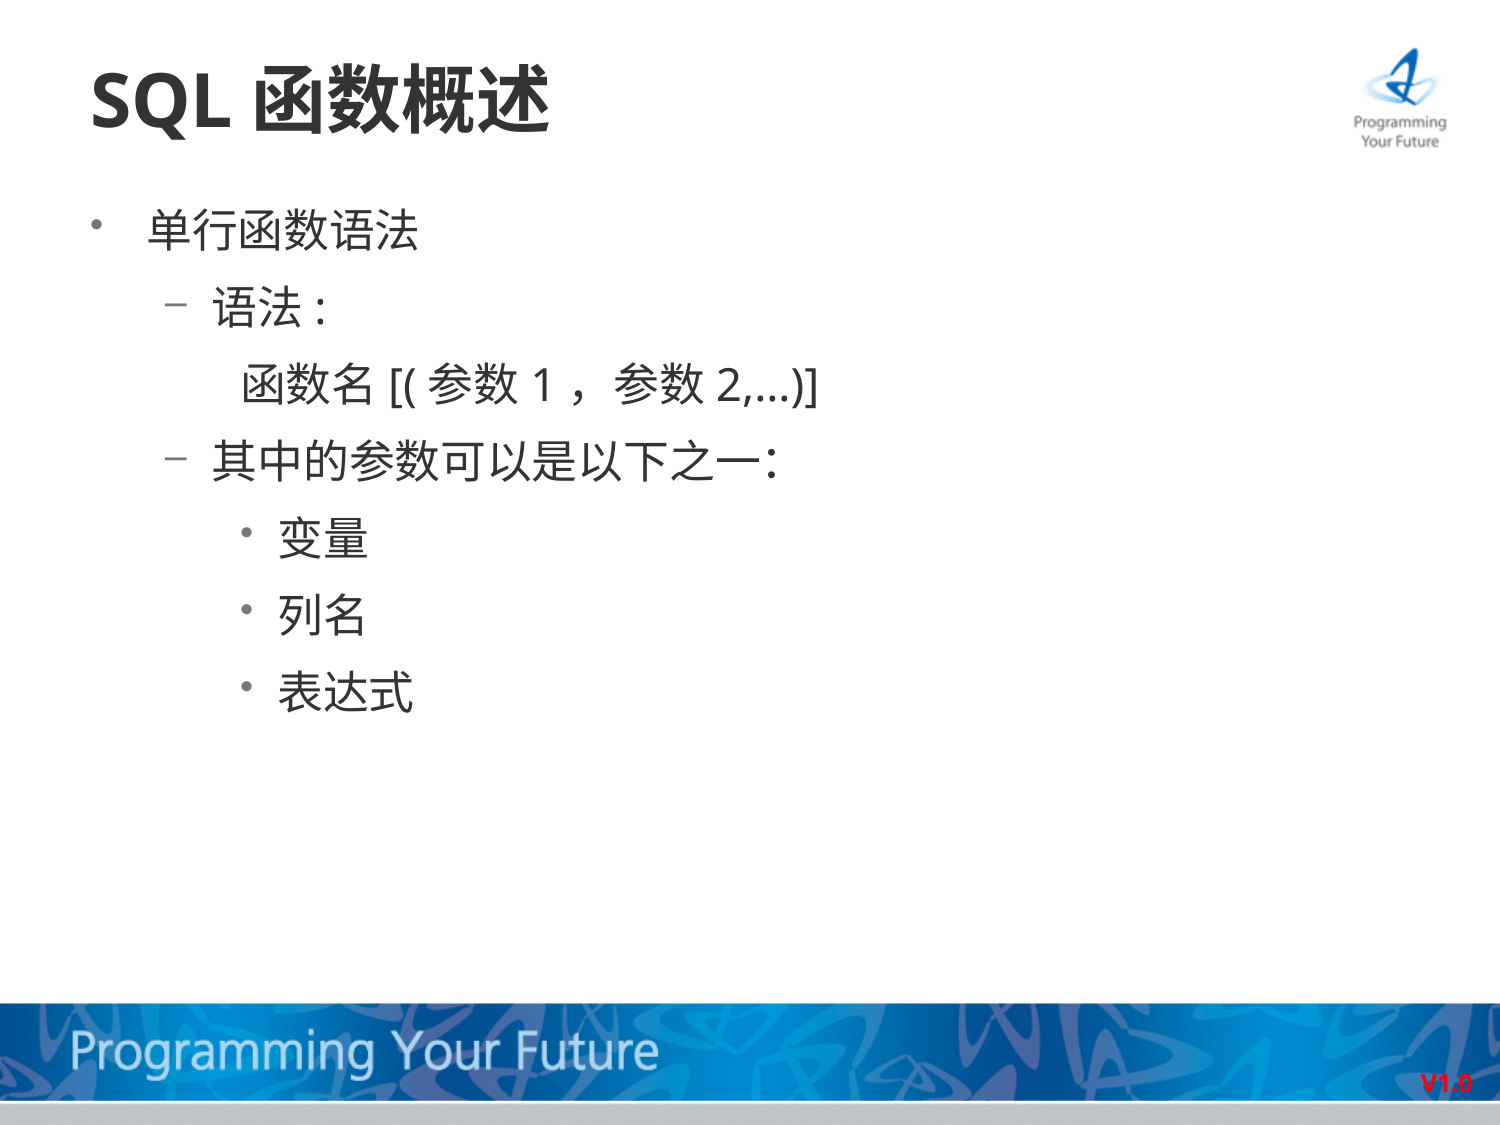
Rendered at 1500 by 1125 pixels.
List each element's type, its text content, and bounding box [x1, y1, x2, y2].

title SQL函数概述 [74, 44, 1271, 162]
picture [0, 997, 1500, 1125]
picture [1340, 42, 1461, 157]
list 单行函数语法 语法: 函数名[(参数1，参数2,…)] 其中的参数可以是以下之一： 变量 列名 表达式 [74, 172, 1412, 988]
